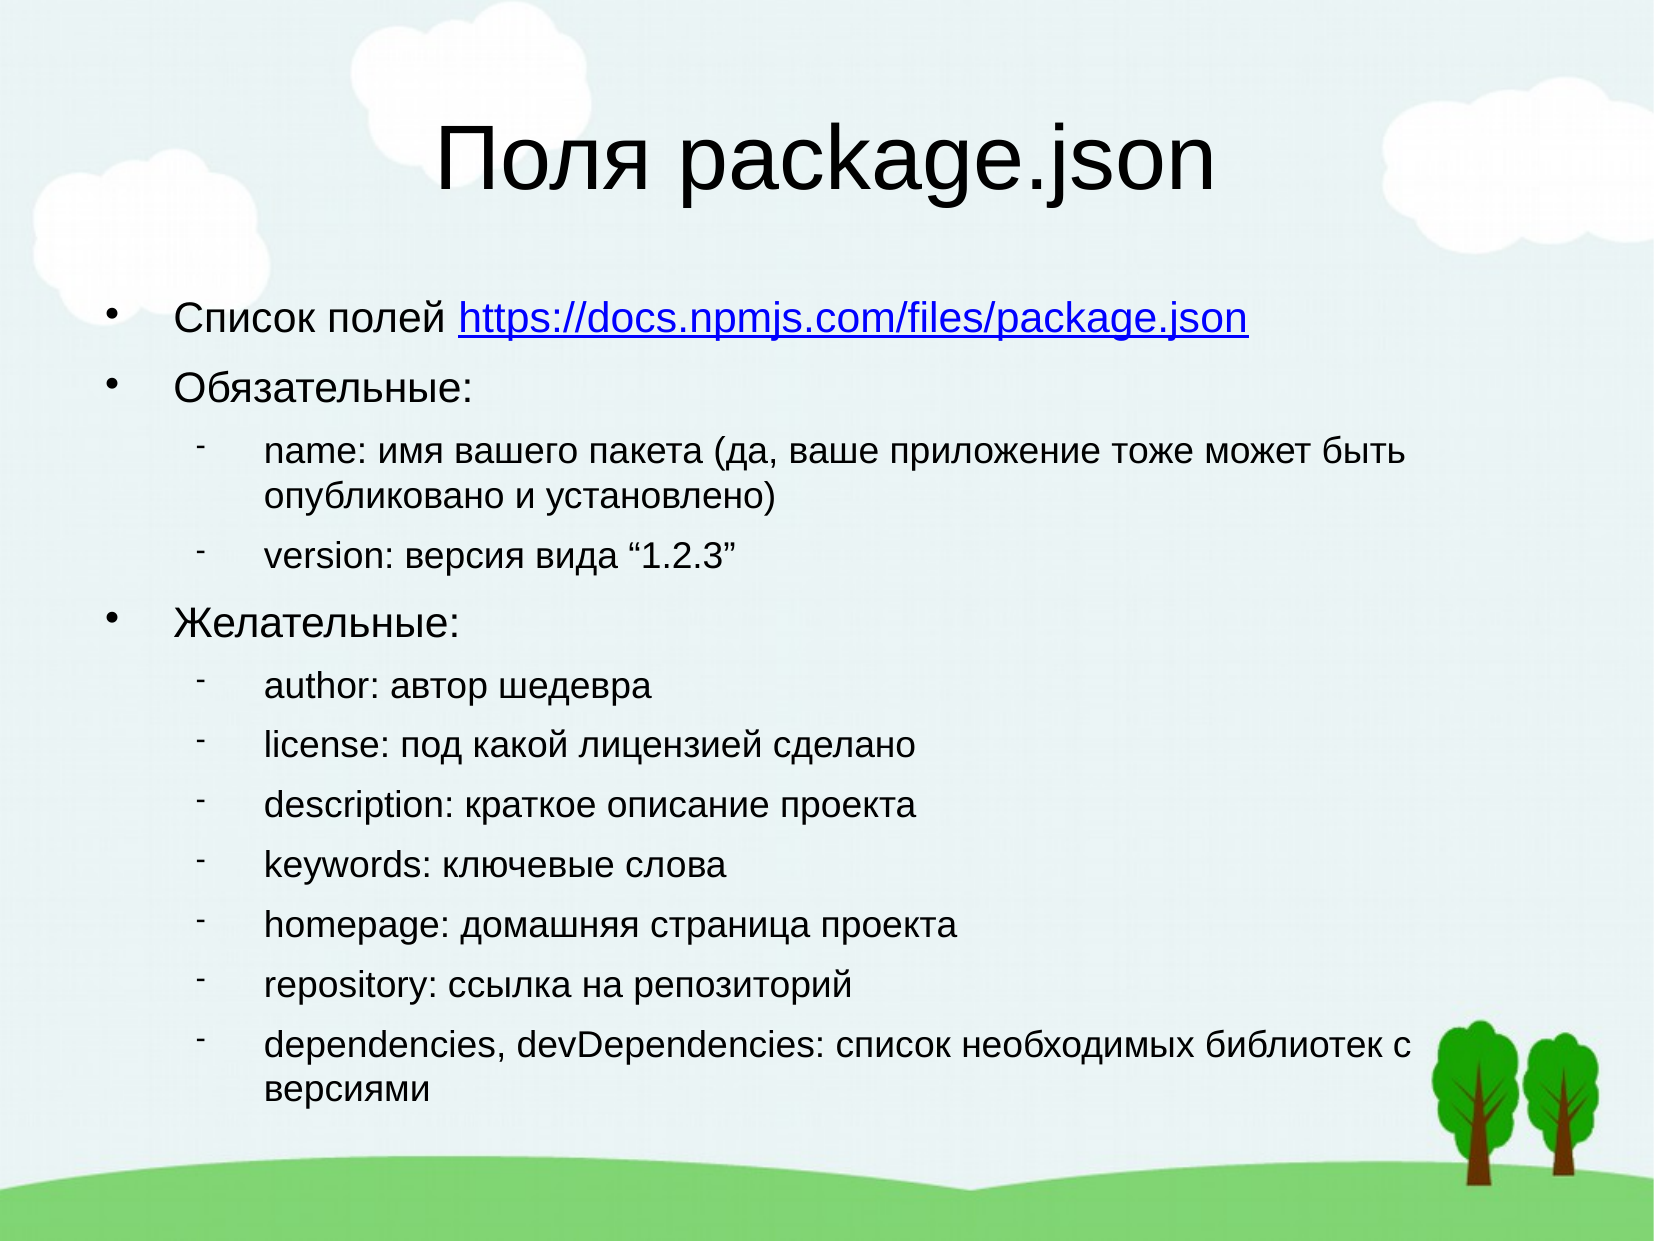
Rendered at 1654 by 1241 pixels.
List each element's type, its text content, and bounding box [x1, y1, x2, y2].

text_box Список полей https://docs.npmjs.com/files/package.json Обязательные: name: имя вашего пакета (да, ваше приложение тоже может быть опубликовано и установлено) version: версия вида “1.2.3” Желательные: author: автор шедевра license: под какой лицензией сделано description: краткое описание проекта keywords: ключевые слова homepage: домашняя страница проекта repository: ссылка на репозиторий dependencies, devDependencies: список необходимых библиотек с версиями [82, 290, 1571, 1110]
picture [0, 0, 1654, 1241]
text_box Поля package.json [82, 97, 1571, 208]
